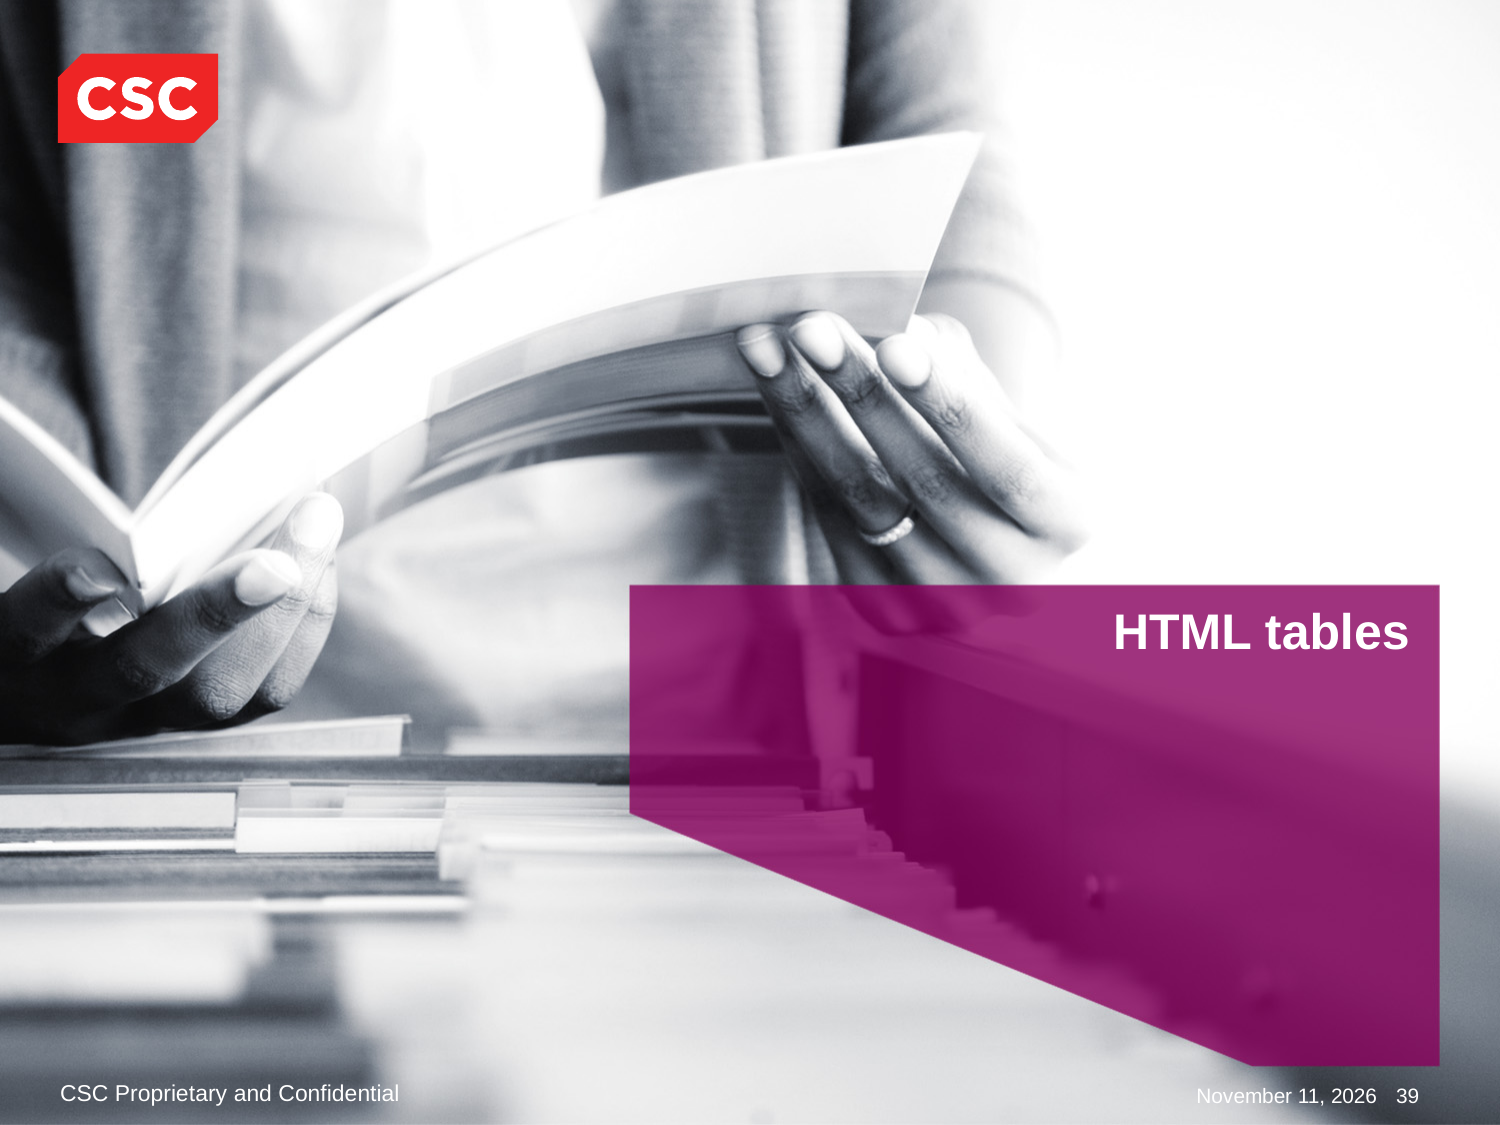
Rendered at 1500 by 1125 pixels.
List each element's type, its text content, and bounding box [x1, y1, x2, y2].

picture [0, 0, 1500, 1125]
title HTML tables [658, 606, 1410, 726]
